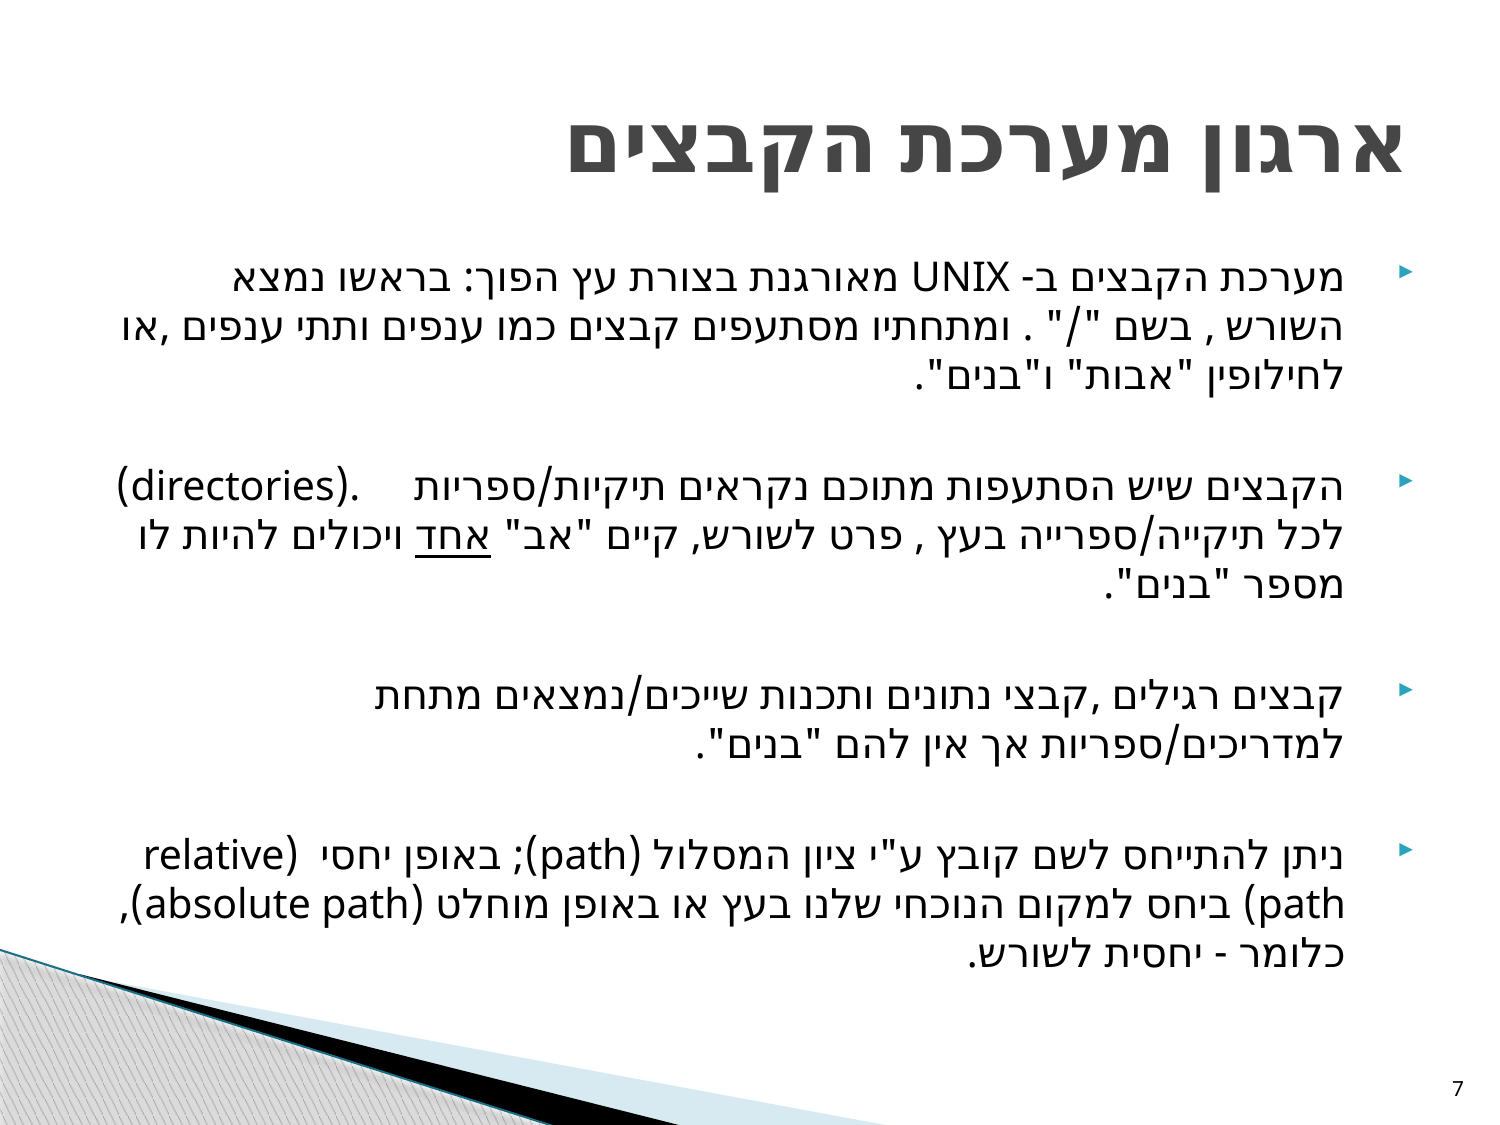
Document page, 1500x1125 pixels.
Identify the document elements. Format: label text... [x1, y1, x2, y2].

list מערכת הקבצים ב- UNIX מאורגנת בצורת עץ הפוך: בראשו נמצא השורש , בשם "/" . ומתחתיו מסתעפים קבצים כמו ענפים ותתי ענפים ,או לחילופין "אבות" ו"בנים". הקבצים שיש הסתעפות מתוכם נקראים תיקיות/ספריות .(directories) לכל תיקייה/ספרייה בעץ , פרט לשורש, קיים "אב" אחד ויכולים להיות לו מספר "בנים". קבצים רגילים ,קבצי נתונים ותכנות שייכים/נמצאים מתחת למדריכים/ספריות אך אין להם "בנים". ניתן להתייחס לשם קובץ ע"י ציון המסלול (path); באופן יחסי (relative path) ביחס למקום הנוכחי שלנו בעץ או באופן מוחלט (absolute path),כלומר - יחסית לשורש. [75, 243, 1425, 986]
title ארגון מערכת הקבצים [75, 45, 1425, 233]
slide_number 7 [1418, 1051, 1479, 1112]
